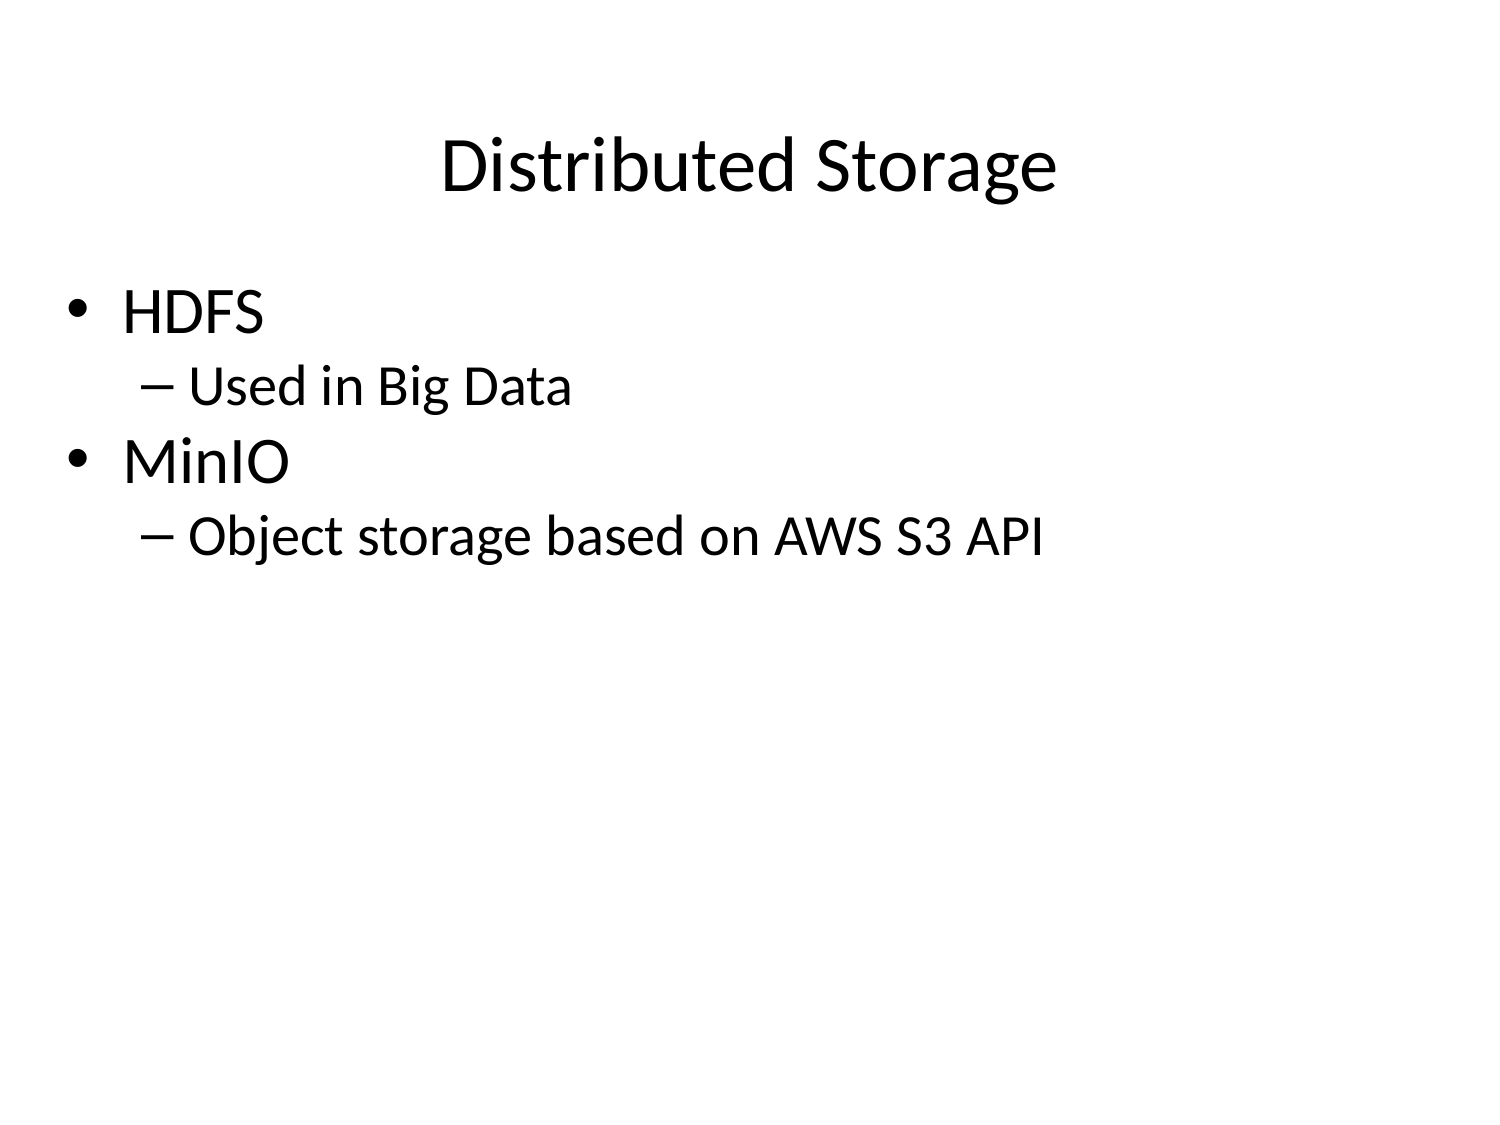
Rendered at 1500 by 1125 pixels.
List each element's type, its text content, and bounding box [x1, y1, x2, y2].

list HDFS Used in Big Data MinIO Object storage based on AWS S3 API [51, 252, 1449, 1000]
title Distributed Storage [51, 97, 1449, 223]
